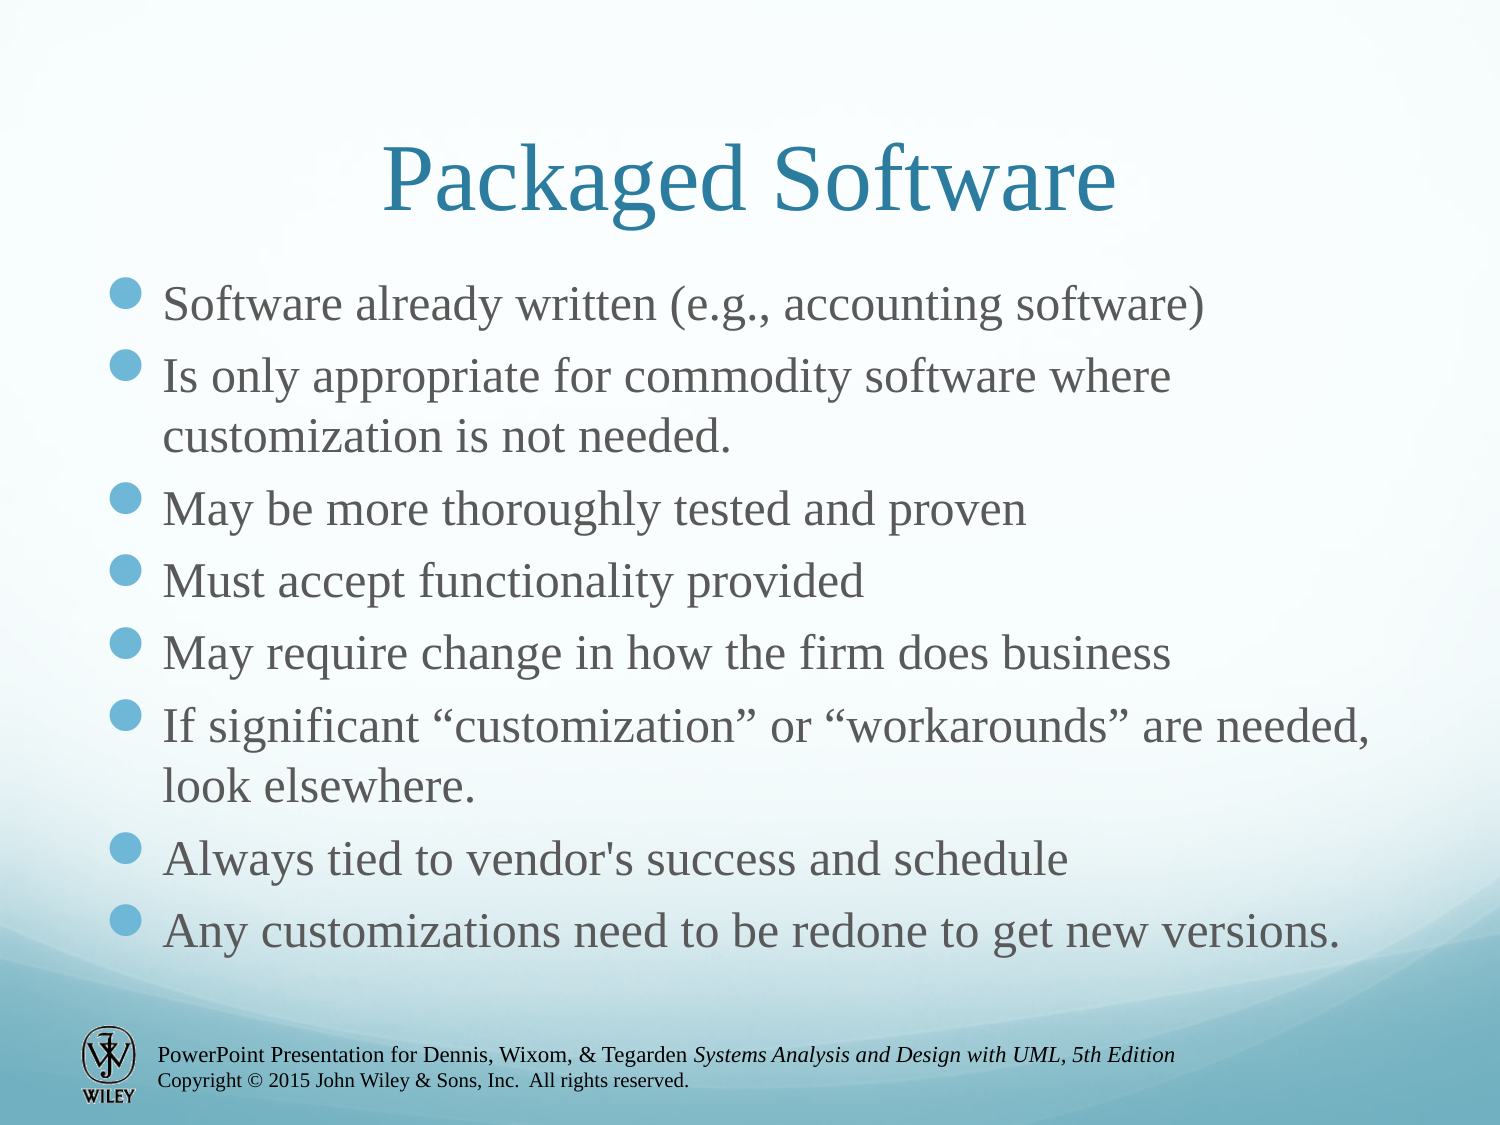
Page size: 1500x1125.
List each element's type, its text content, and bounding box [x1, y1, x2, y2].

list Software already written (e.g., accounting software) Is only appropriate for commodity software where customization is not needed. May be more thoroughly tested and proven Must accept functionality provided May require change in how the firm does business If significant “customization” or “workarounds” are needed, look elsewhere. Always tied to vendor's success and schedule Any customizations need to be redone to get new versions. [89, 262, 1410, 976]
title Packaged Software [89, 17, 1410, 238]
picture [78, 1024, 138, 1105]
